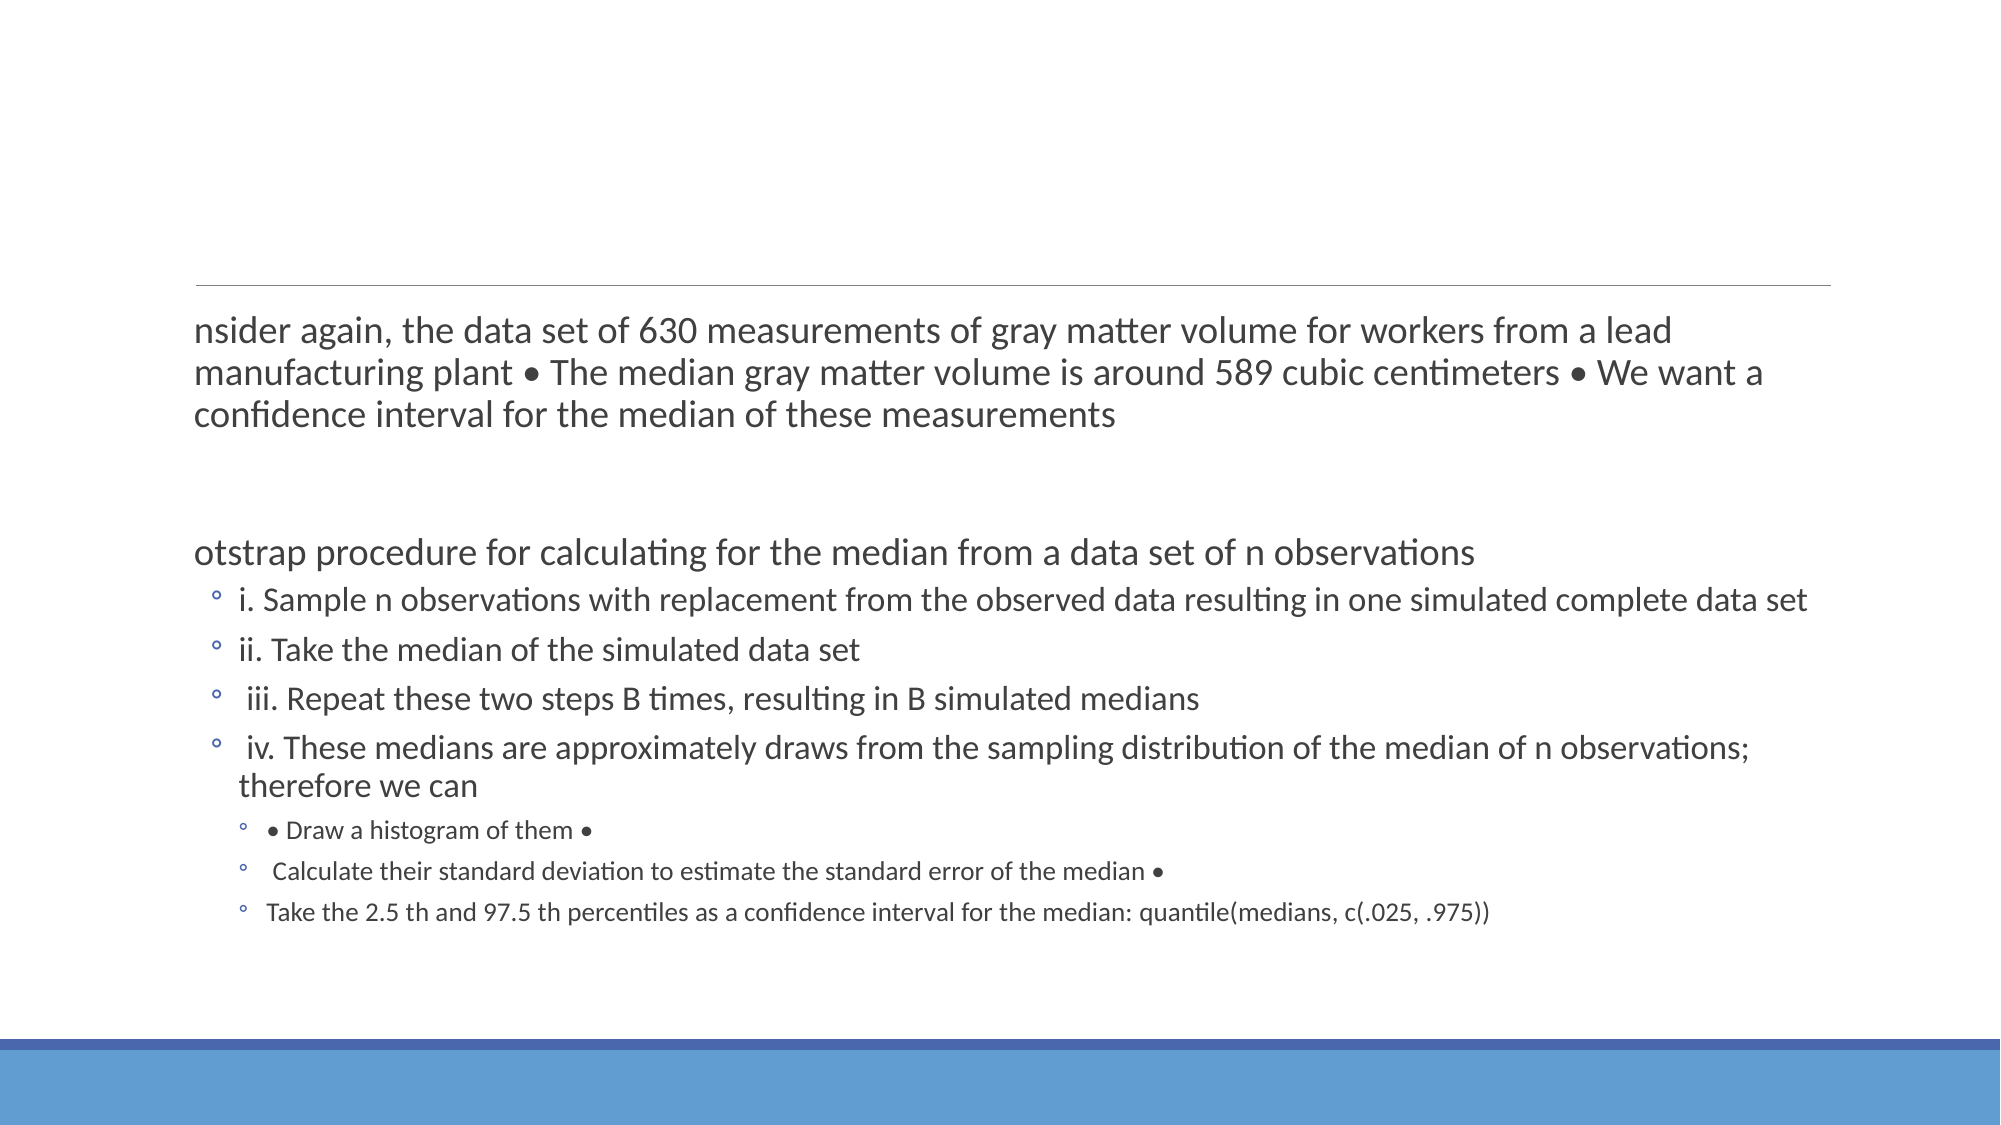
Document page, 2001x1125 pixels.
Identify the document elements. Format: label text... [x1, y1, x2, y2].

list nsider again, the data set of 630 measurements of gray matter volume for workers from a lead manufacturing plant • The median gray matter volume is around 589 cubic centimeters • We want a confidence interval for the median of these measurements otstrap procedure for calculating for the median from a data set of n observations i. Sample n observations with replacement from the observed data resulting in one simulated complete data set ii. Take the median of the simulated data set iii. Repeat these two steps B times, resulting in B simulated medians iv. These medians are approximately draws from the sampling distribution of the median of n observations; therefore we can • Draw a histogram of them • Calculate their standard deviation to estimate the standard error of the median • Take the 2.5 th and 97.5 th percentiles as a confidence interval for the median: quantile(medians, c(.025, .975)) [180, 302, 1830, 963]
